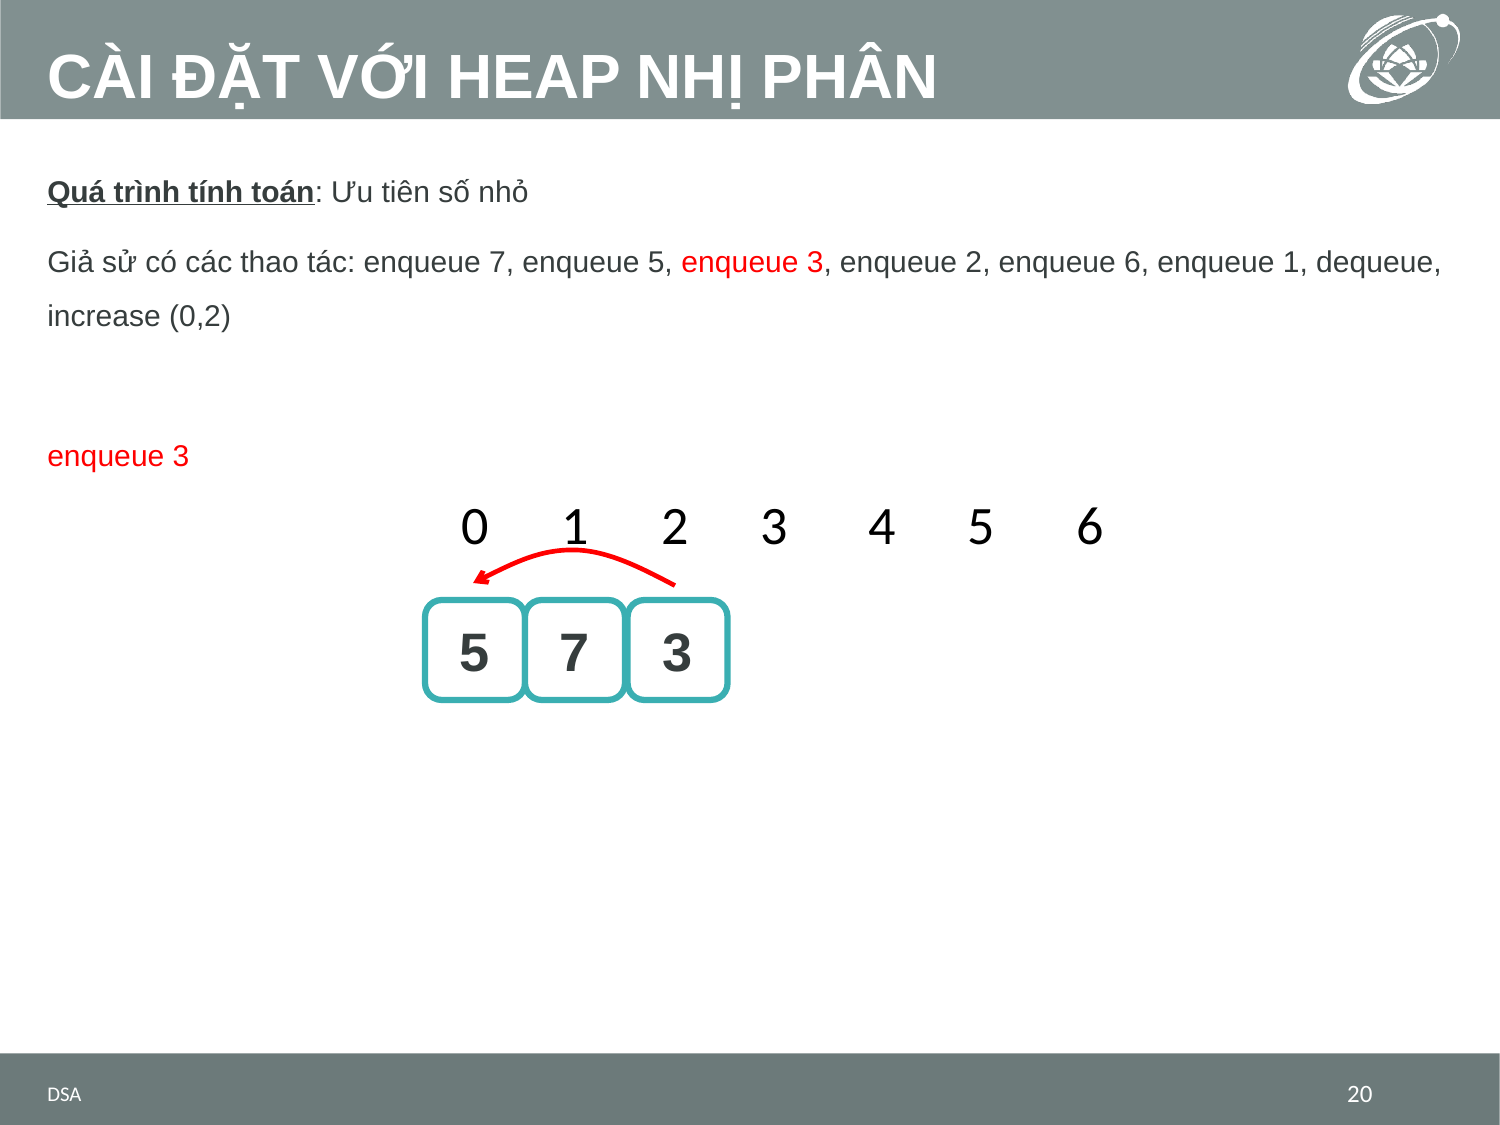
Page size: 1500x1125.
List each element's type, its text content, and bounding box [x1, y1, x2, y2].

title CÀI ĐẶT VỚI HEAP NHỊ PHÂN [32, 0, 1468, 120]
text_box [473, 548, 676, 587]
text_box 2 [624, 483, 724, 564]
text_box 6 [1040, 483, 1141, 564]
text_box 3 [626, 598, 729, 702]
text_box 0 [425, 483, 524, 564]
text_box 5 [423, 598, 525, 702]
list Quá trình tính toán: Ưu tiên số nhỏ Giả sử có các thao tác: enqueue 7, enqueue 5, enqueue 3, enqueue 2, enqueue 6, enqueue 1, dequeue, increase (0,2) enqueue 3 [32, 146, 1468, 483]
footer DSA [32, 1073, 1075, 1113]
text_box 4 [832, 483, 931, 564]
text_box 5 [931, 483, 1032, 564]
text_box 3 [724, 483, 825, 564]
text_box 7 [523, 598, 626, 702]
text_box 1 [524, 483, 624, 559]
slide_number 20 [1270, 1073, 1388, 1113]
